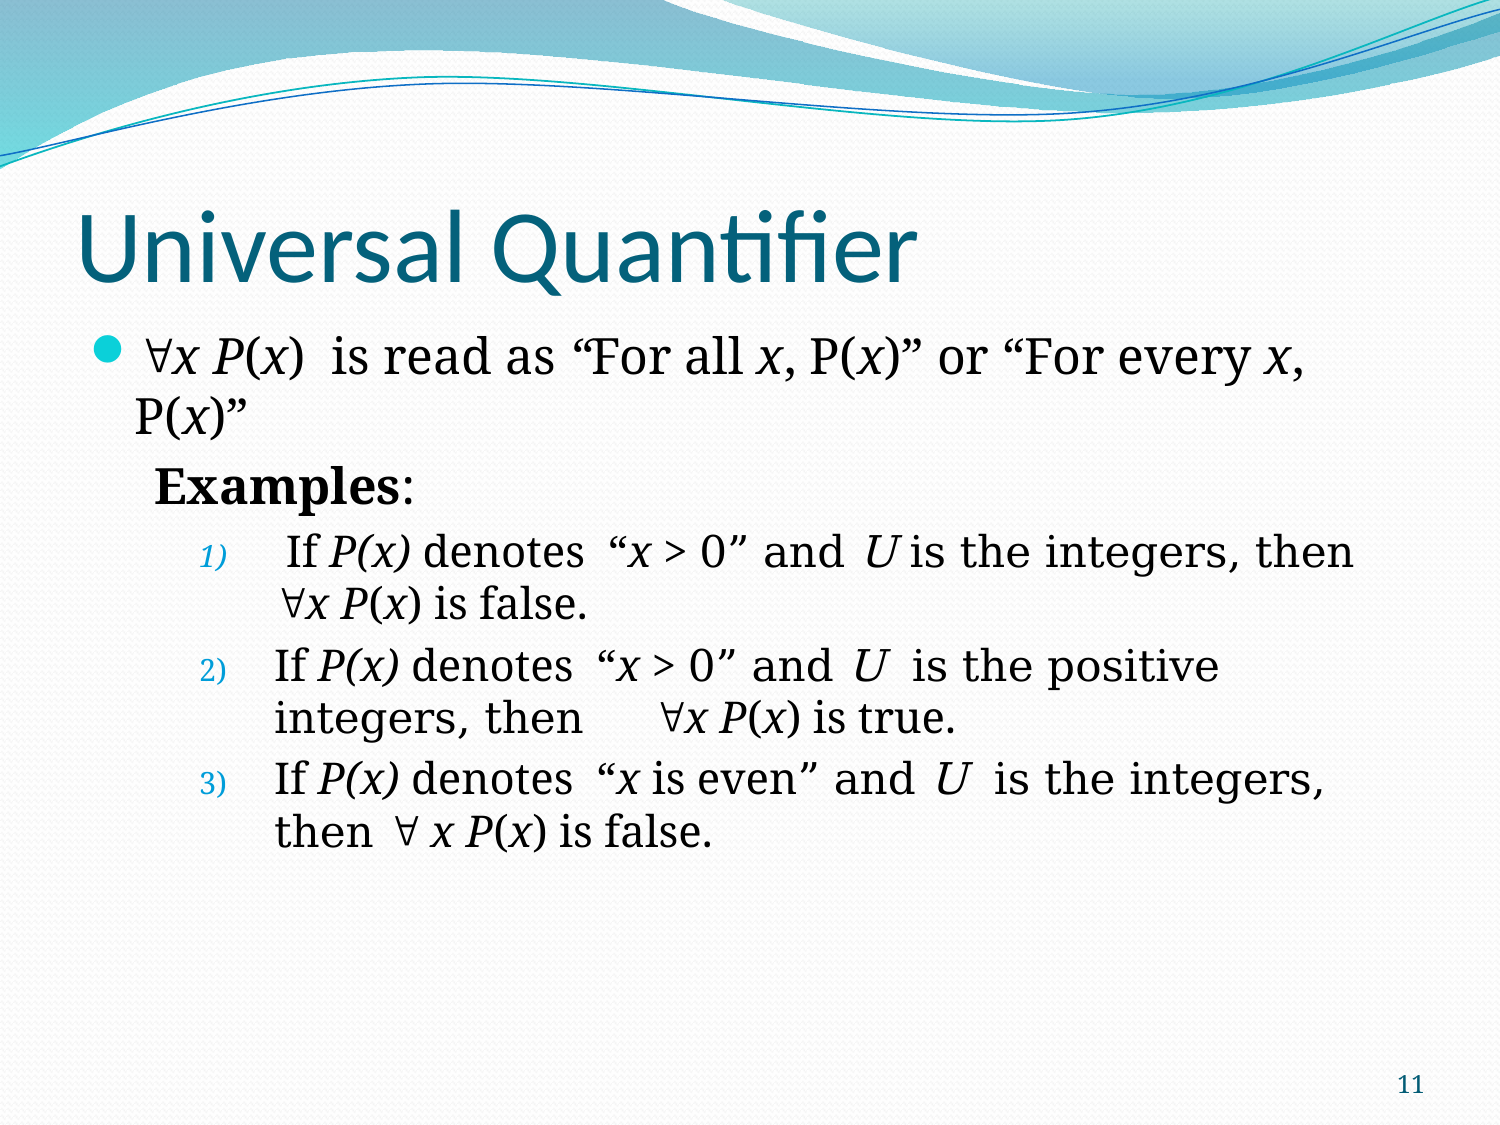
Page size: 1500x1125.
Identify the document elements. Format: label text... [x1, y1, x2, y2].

slide_number 11 [1299, 1042, 1425, 1103]
list x P(x) is read as “For all x, P(x)” or “For every x, P(x)” Examples: If P(x) denotes “x > 0” and U is the integers, then x P(x) is false. If P(x) denotes “x > 0” and U is the positive integers, then x P(x) is true. If P(x) denotes “x is even” and U is the integers, then  x P(x) is false. [75, 317, 1425, 1038]
title Universal Quantifier [75, 115, 1425, 303]
